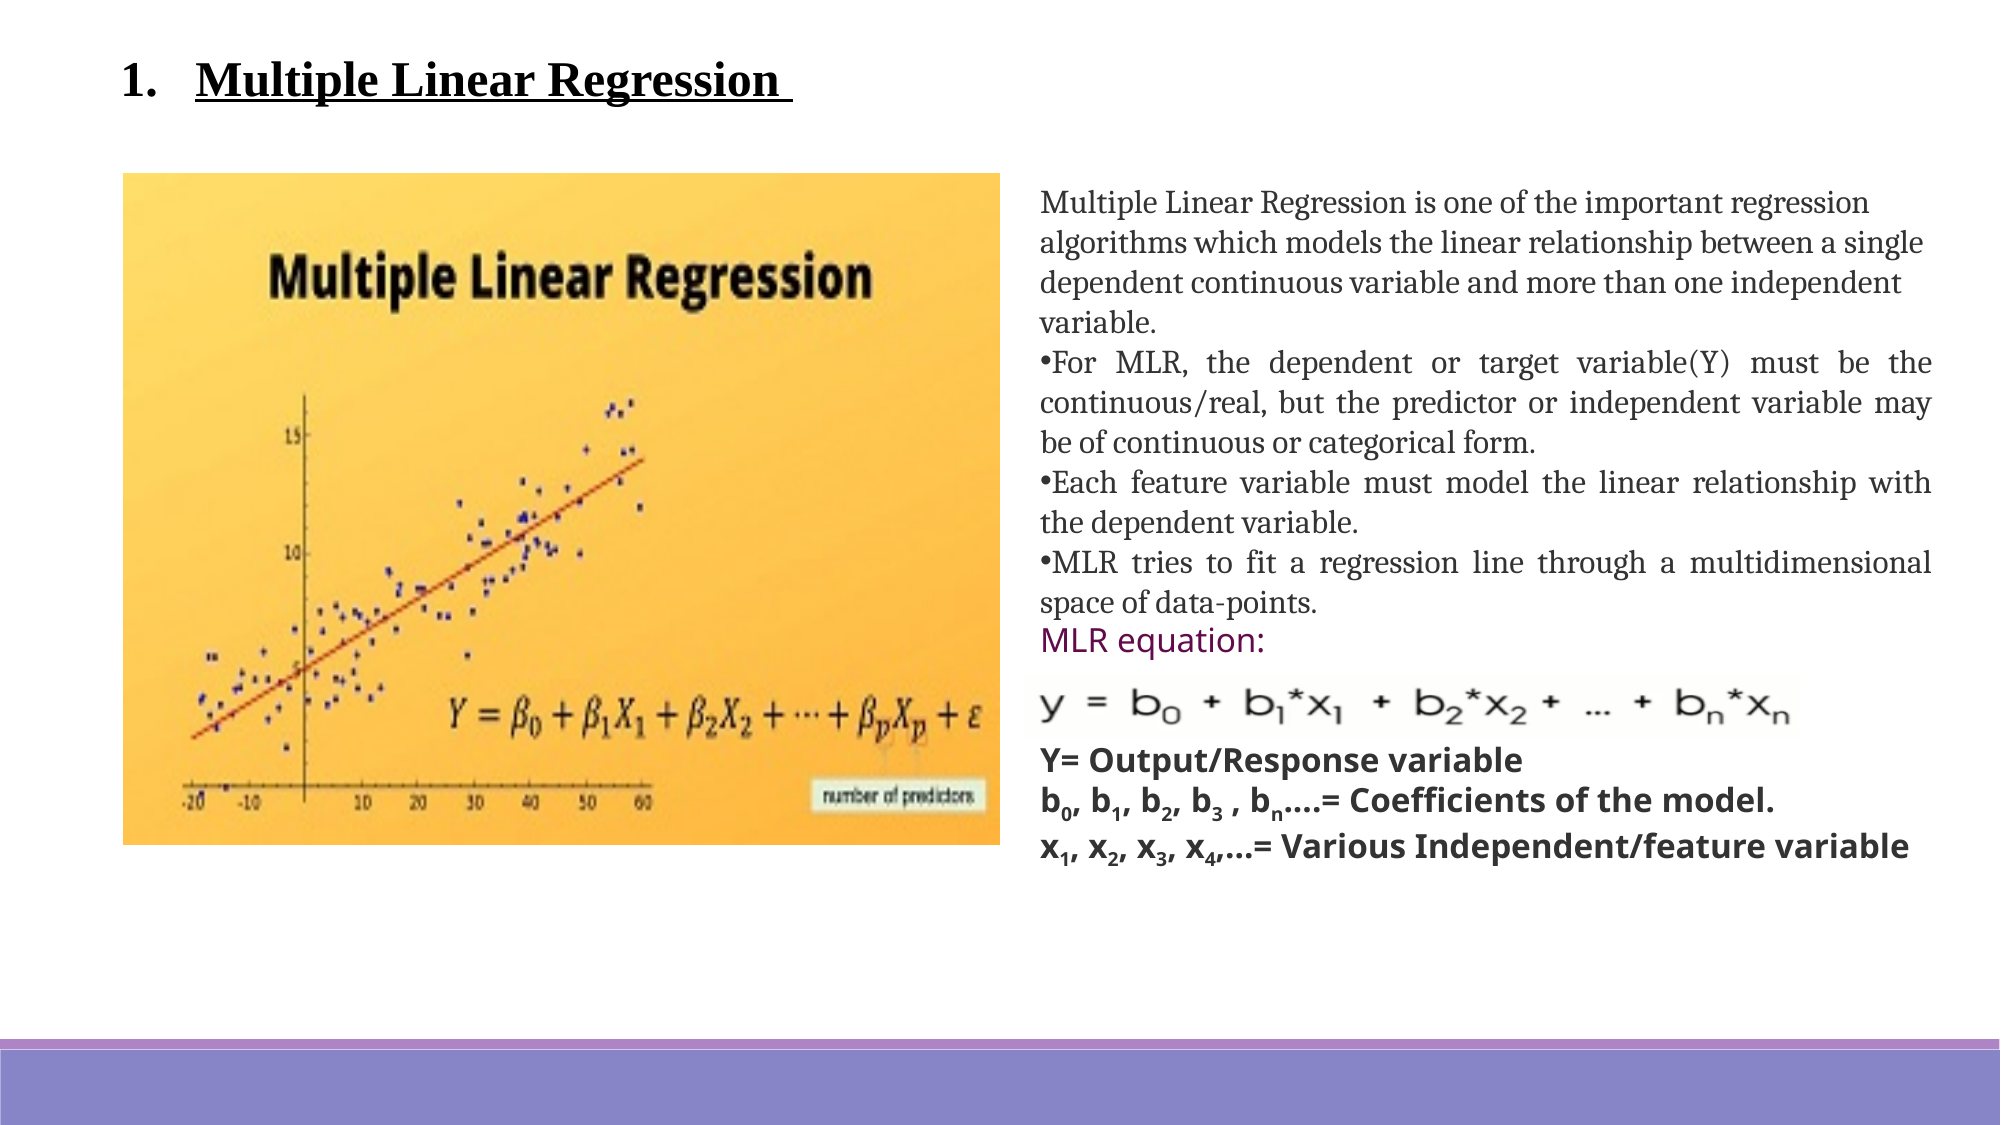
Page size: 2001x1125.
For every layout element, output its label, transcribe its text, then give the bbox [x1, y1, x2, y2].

text_box Multiple Linear Regression [105, 38, 2000, 219]
text_box Multiple Linear Regression is one of the important regression algorithms which models the linear relationship between a single dependent continuous variable and more than one independent variable. For MLR, the dependent or target variable(Y) must be the continuous/real, but the predictor or independent variable may be of continuous or categorical form. Each feature variable must model the linear relationship with the dependent variable. MLR tries to fit a regression line through a multidimensional space of data-points. MLR equation: Y= Output/Response variable b0, b1, b2, b3 , bn....= Coefficients of the model. x1, x2, x3, x4,...= Various Independent/feature variable [1025, 173, 1949, 923]
picture [1024, 675, 1800, 739]
picture [123, 172, 1001, 845]
